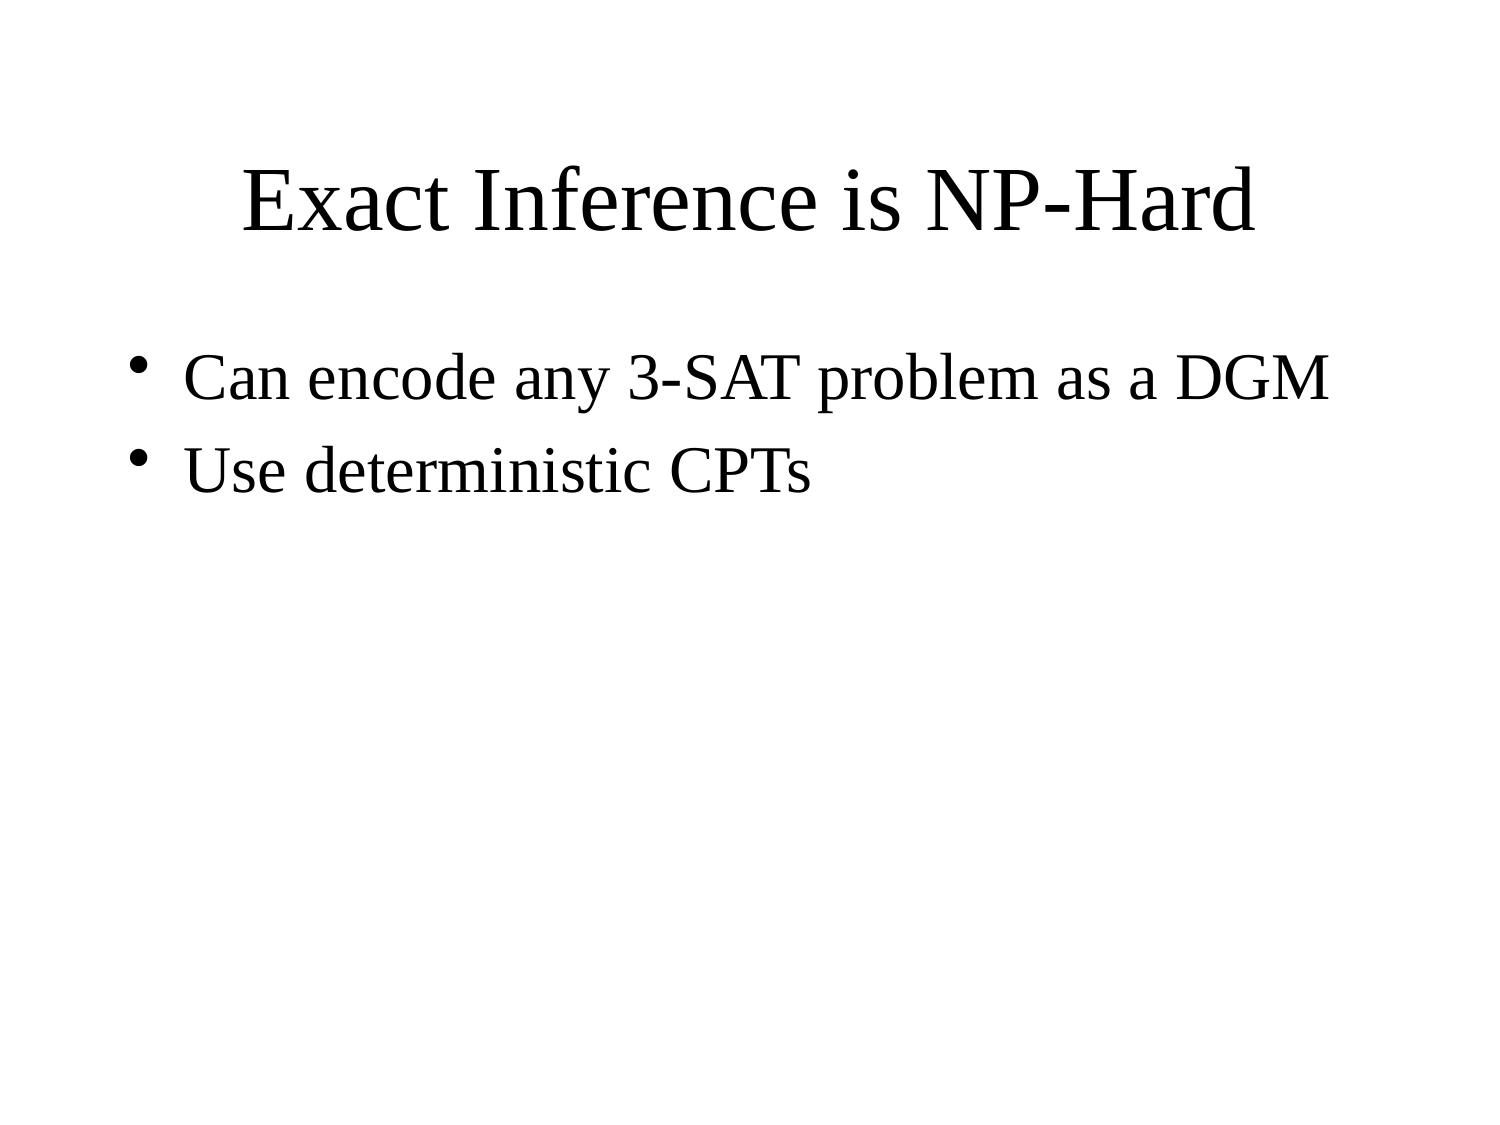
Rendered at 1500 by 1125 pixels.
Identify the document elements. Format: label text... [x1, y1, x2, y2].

list Can encode any 3-SAT problem as a DGM Use deterministic CPTs [112, 324, 1388, 1000]
title Exact Inference is NP-Hard [112, 99, 1388, 288]
